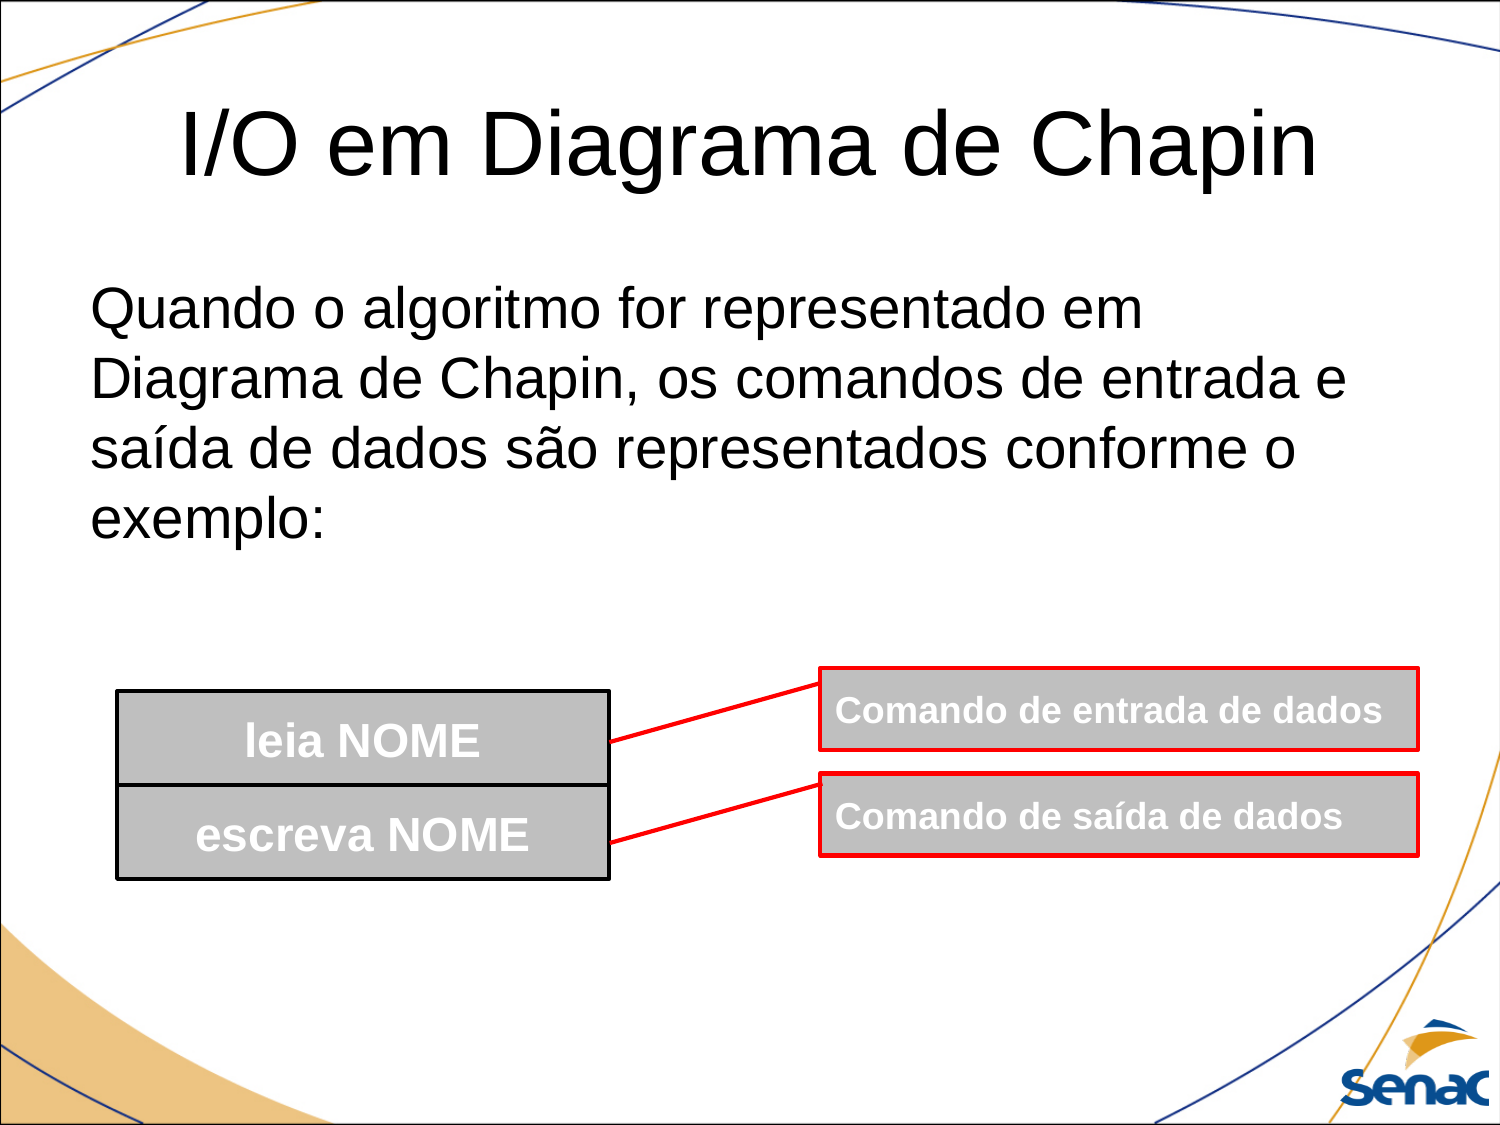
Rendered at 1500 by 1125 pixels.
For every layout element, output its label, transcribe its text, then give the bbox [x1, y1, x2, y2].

title I/O em Diagrama de Chapin [75, 45, 1425, 233]
text_box Comando de saída de dados [609, 771, 1420, 858]
text_box escreva NOME [115, 783, 611, 881]
picture [0, 0, 1500, 1125]
text_box leia NOME [115, 689, 611, 783]
list Quando o algoritmo for representado em Diagrama de Chapin, os comandos de entrada e saída de dados são representados conforme o exemplo: [75, 262, 1430, 598]
text_box Comando de entrada de dados [608, 666, 1420, 752]
